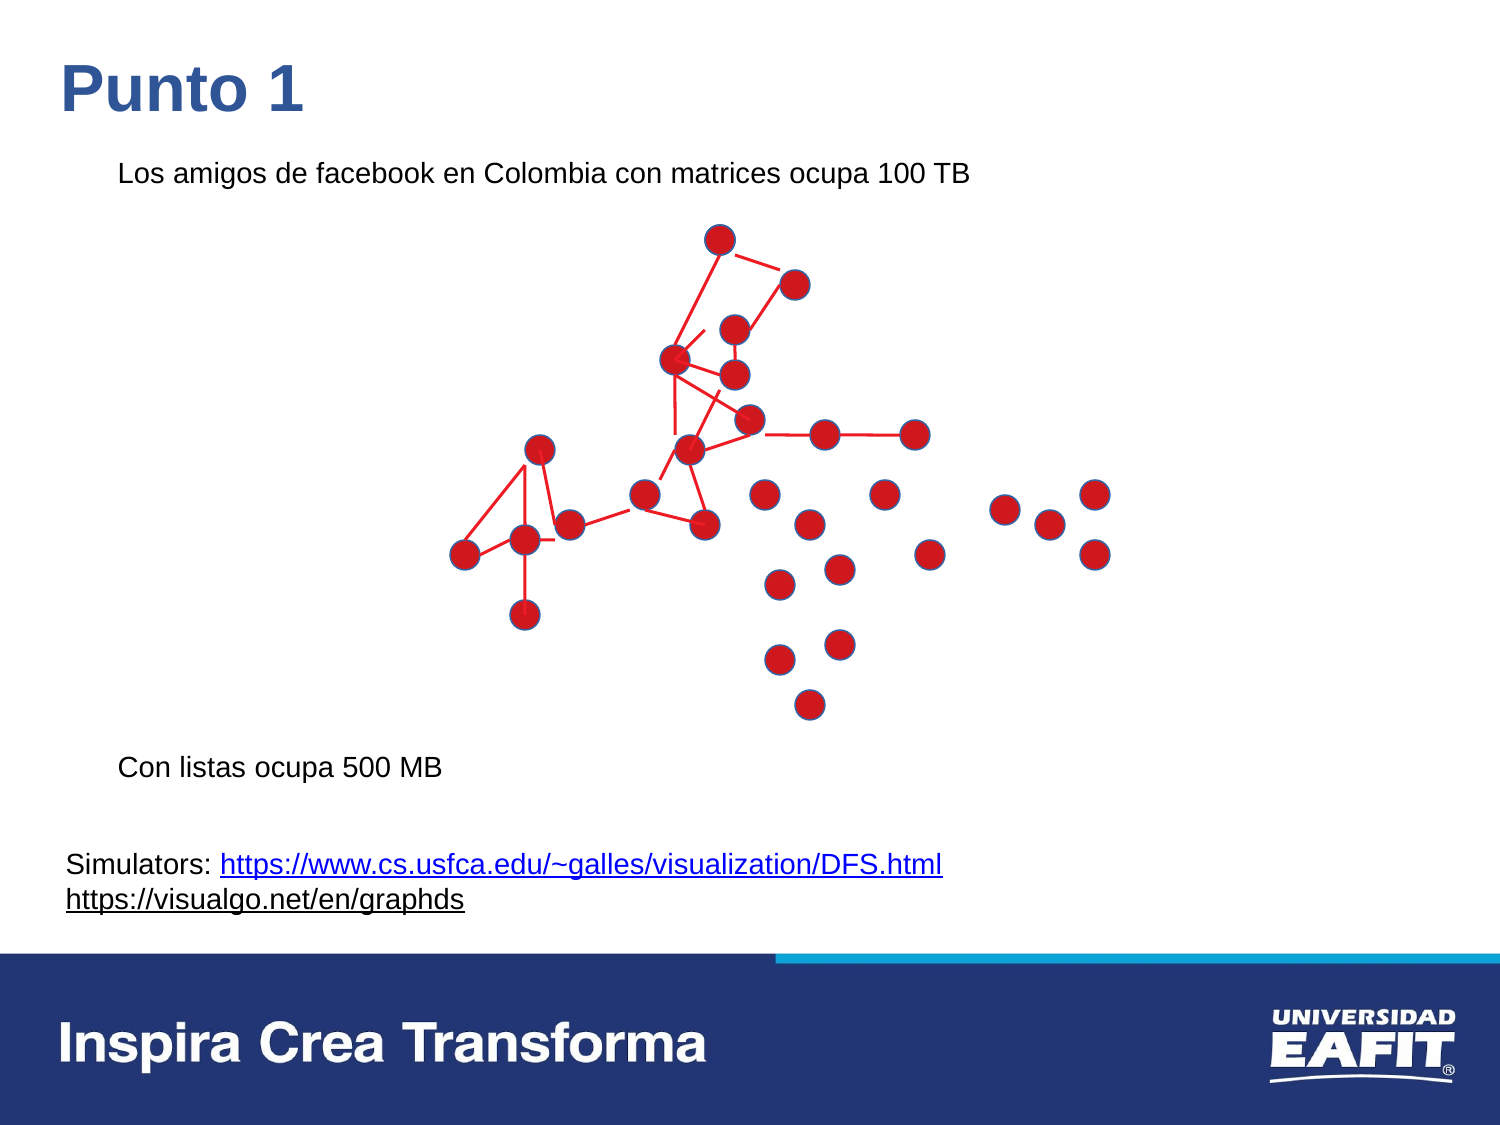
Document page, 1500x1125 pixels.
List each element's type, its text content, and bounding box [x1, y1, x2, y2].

text_box [1080, 539, 1110, 570]
text_box [915, 539, 945, 570]
text_box [720, 360, 750, 390]
text_box [690, 510, 720, 540]
text_box [990, 495, 1020, 525]
text_box [720, 314, 750, 345]
text_box [765, 570, 795, 600]
text_box [676, 349, 690, 364]
text_box [675, 435, 705, 465]
text_box [735, 404, 765, 435]
text_box [660, 345, 689, 375]
text_box Punto 1 [45, 37, 1181, 132]
text_box [780, 280, 810, 300]
text_box [450, 539, 480, 570]
text_box [795, 690, 825, 720]
text_box [900, 420, 930, 450]
text_box [510, 600, 540, 630]
text_box Simulators: https://www.cs.usfca.edu/~galles/visualization/DFS.html https://visualgo.net/en/graphds [50, 830, 1387, 891]
text_box [795, 510, 825, 540]
text_box [555, 510, 585, 540]
text_box [1080, 479, 1110, 510]
text_box [750, 479, 780, 510]
text_box [525, 435, 555, 465]
text_box [825, 554, 855, 585]
text_box [825, 630, 855, 660]
text_box [630, 479, 660, 510]
picture [0, 0, 1500, 1125]
text_box [765, 645, 795, 675]
text_box [810, 420, 840, 450]
text_box Los amigos de facebook en Colombia con matrices ocupa 100 TB Con listas ocupa 500 MB [102, 139, 1308, 280]
text_box [1035, 510, 1065, 540]
text_box [510, 525, 540, 555]
text_box [870, 479, 900, 510]
